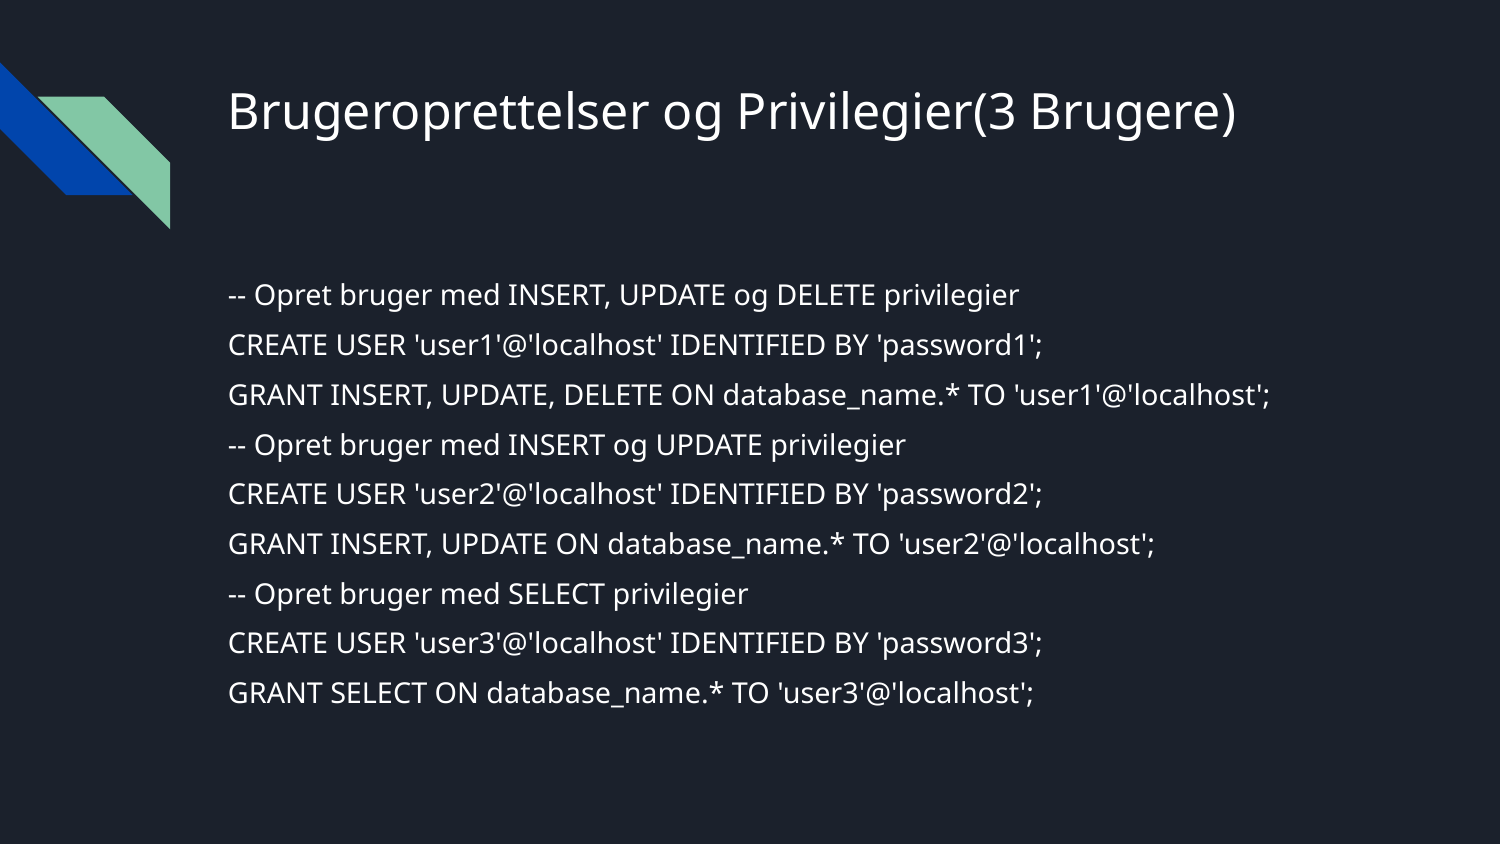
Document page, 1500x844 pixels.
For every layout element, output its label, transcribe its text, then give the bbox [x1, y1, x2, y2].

list -- Opret bruger med INSERT, UPDATE og DELETE privilegier CREATE USER 'user1'@'localhost' IDENTIFIED BY 'password1'; GRANT INSERT, UPDATE, DELETE ON database_name.* TO 'user1'@'localhost'; -- Opret bruger med INSERT og UPDATE privilegier CREATE USER 'user2'@'localhost' IDENTIFIED BY 'password2'; GRANT INSERT, UPDATE ON database_name.* TO 'user2'@'localhost'; -- Opret bruger med SELECT privilegier CREATE USER 'user3'@'localhost' IDENTIFIED BY 'password3'; GRANT SELECT ON database_name.* TO 'user3'@'localhost'; [212, 257, 1368, 735]
title Brugeroprettelser og Privilegier(3 Brugere) [212, 64, 1368, 215]
